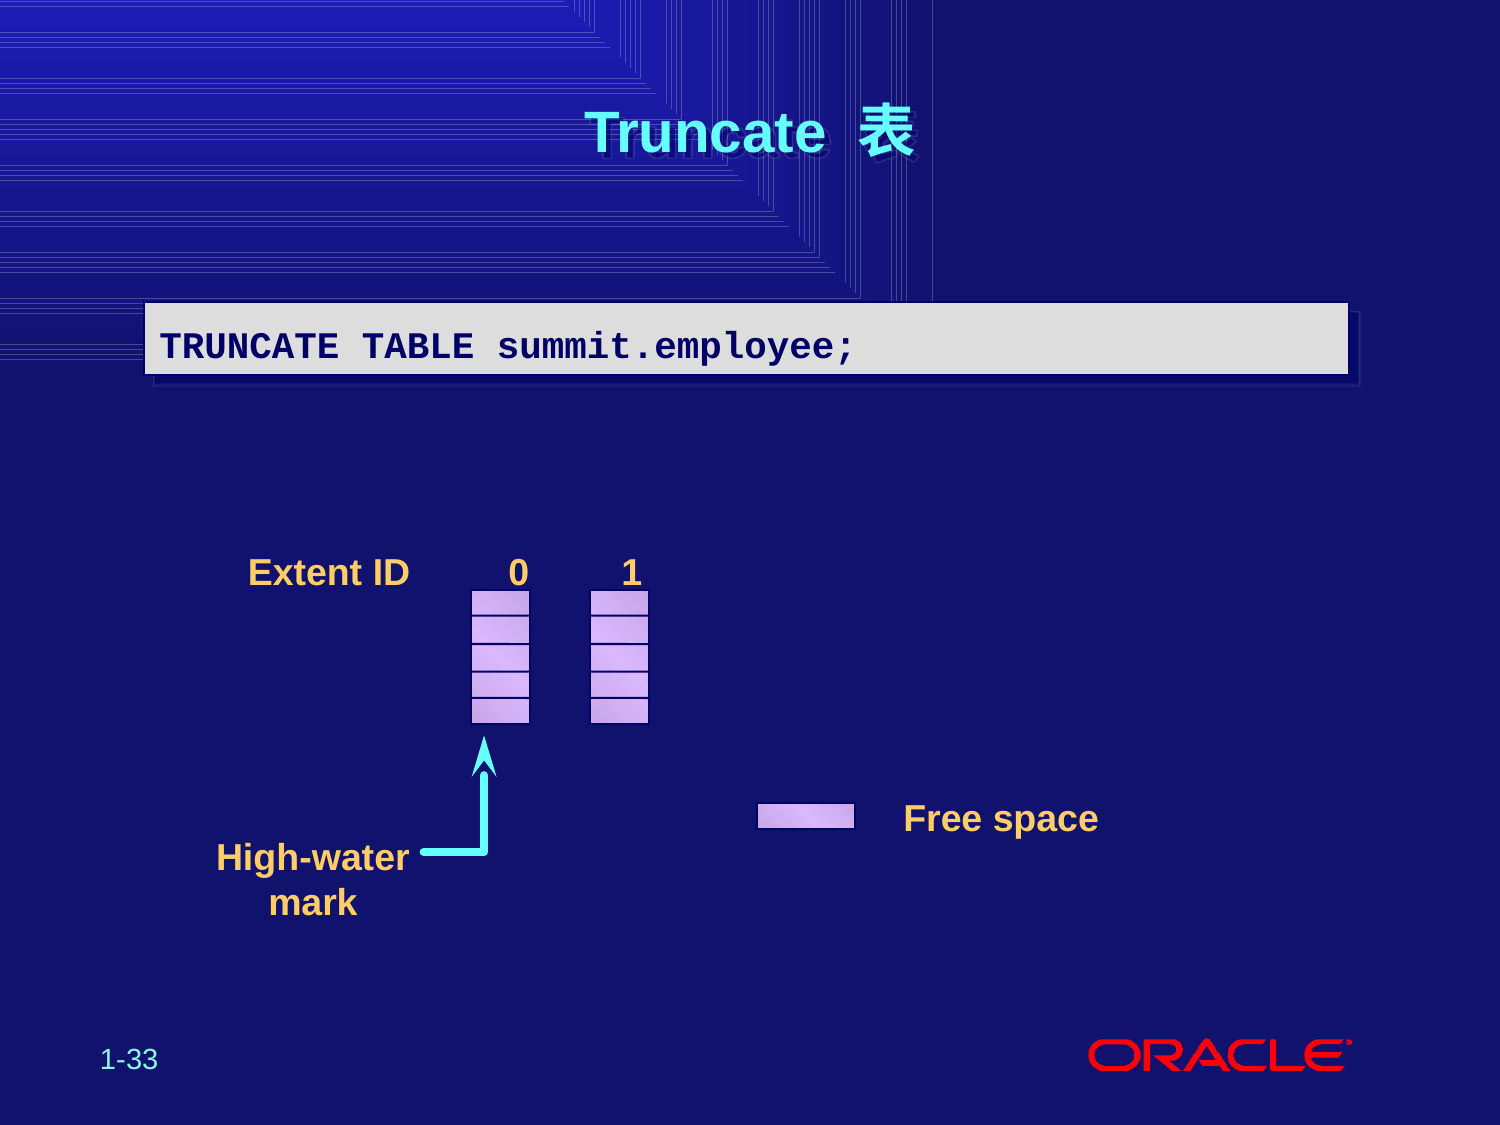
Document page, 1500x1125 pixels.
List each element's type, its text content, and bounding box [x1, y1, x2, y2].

text_box Free space [847, 787, 1144, 846]
text_box [423, 735, 491, 853]
list TRUNCATE TABLE summit.employee; [144, 301, 1350, 376]
text_box High-water mark [165, 826, 461, 931]
title Truncate 表 [151, 86, 1349, 232]
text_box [469, 590, 532, 725]
text_box [756, 802, 856, 829]
text_box Extent ID 0 1 [234, 541, 1417, 601]
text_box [588, 590, 651, 725]
